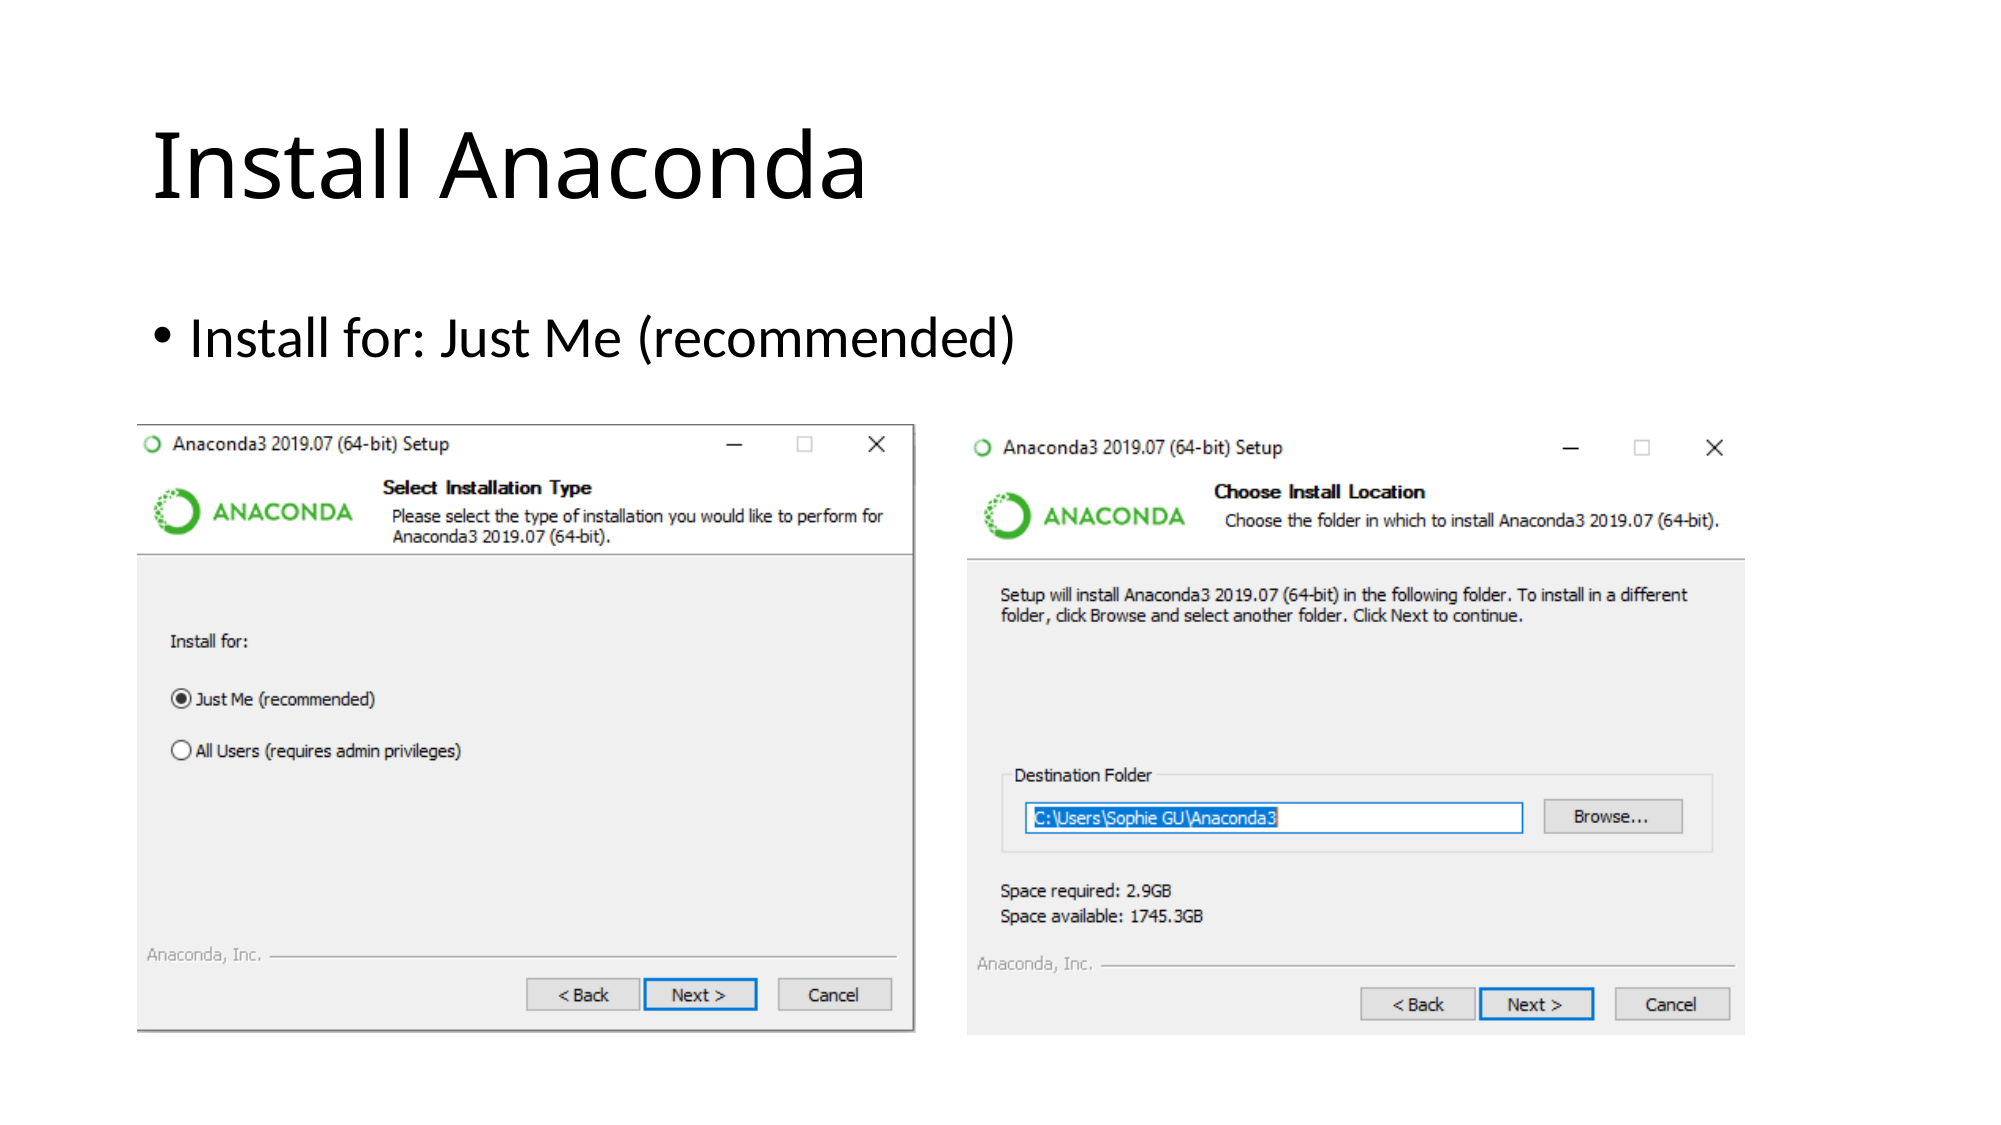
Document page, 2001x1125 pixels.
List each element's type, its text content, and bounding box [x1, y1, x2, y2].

picture [137, 424, 916, 1033]
picture [967, 429, 1745, 1035]
title Install Anaconda [137, 59, 1863, 278]
list Install for: Just Me (recommended) [137, 299, 1863, 1014]
